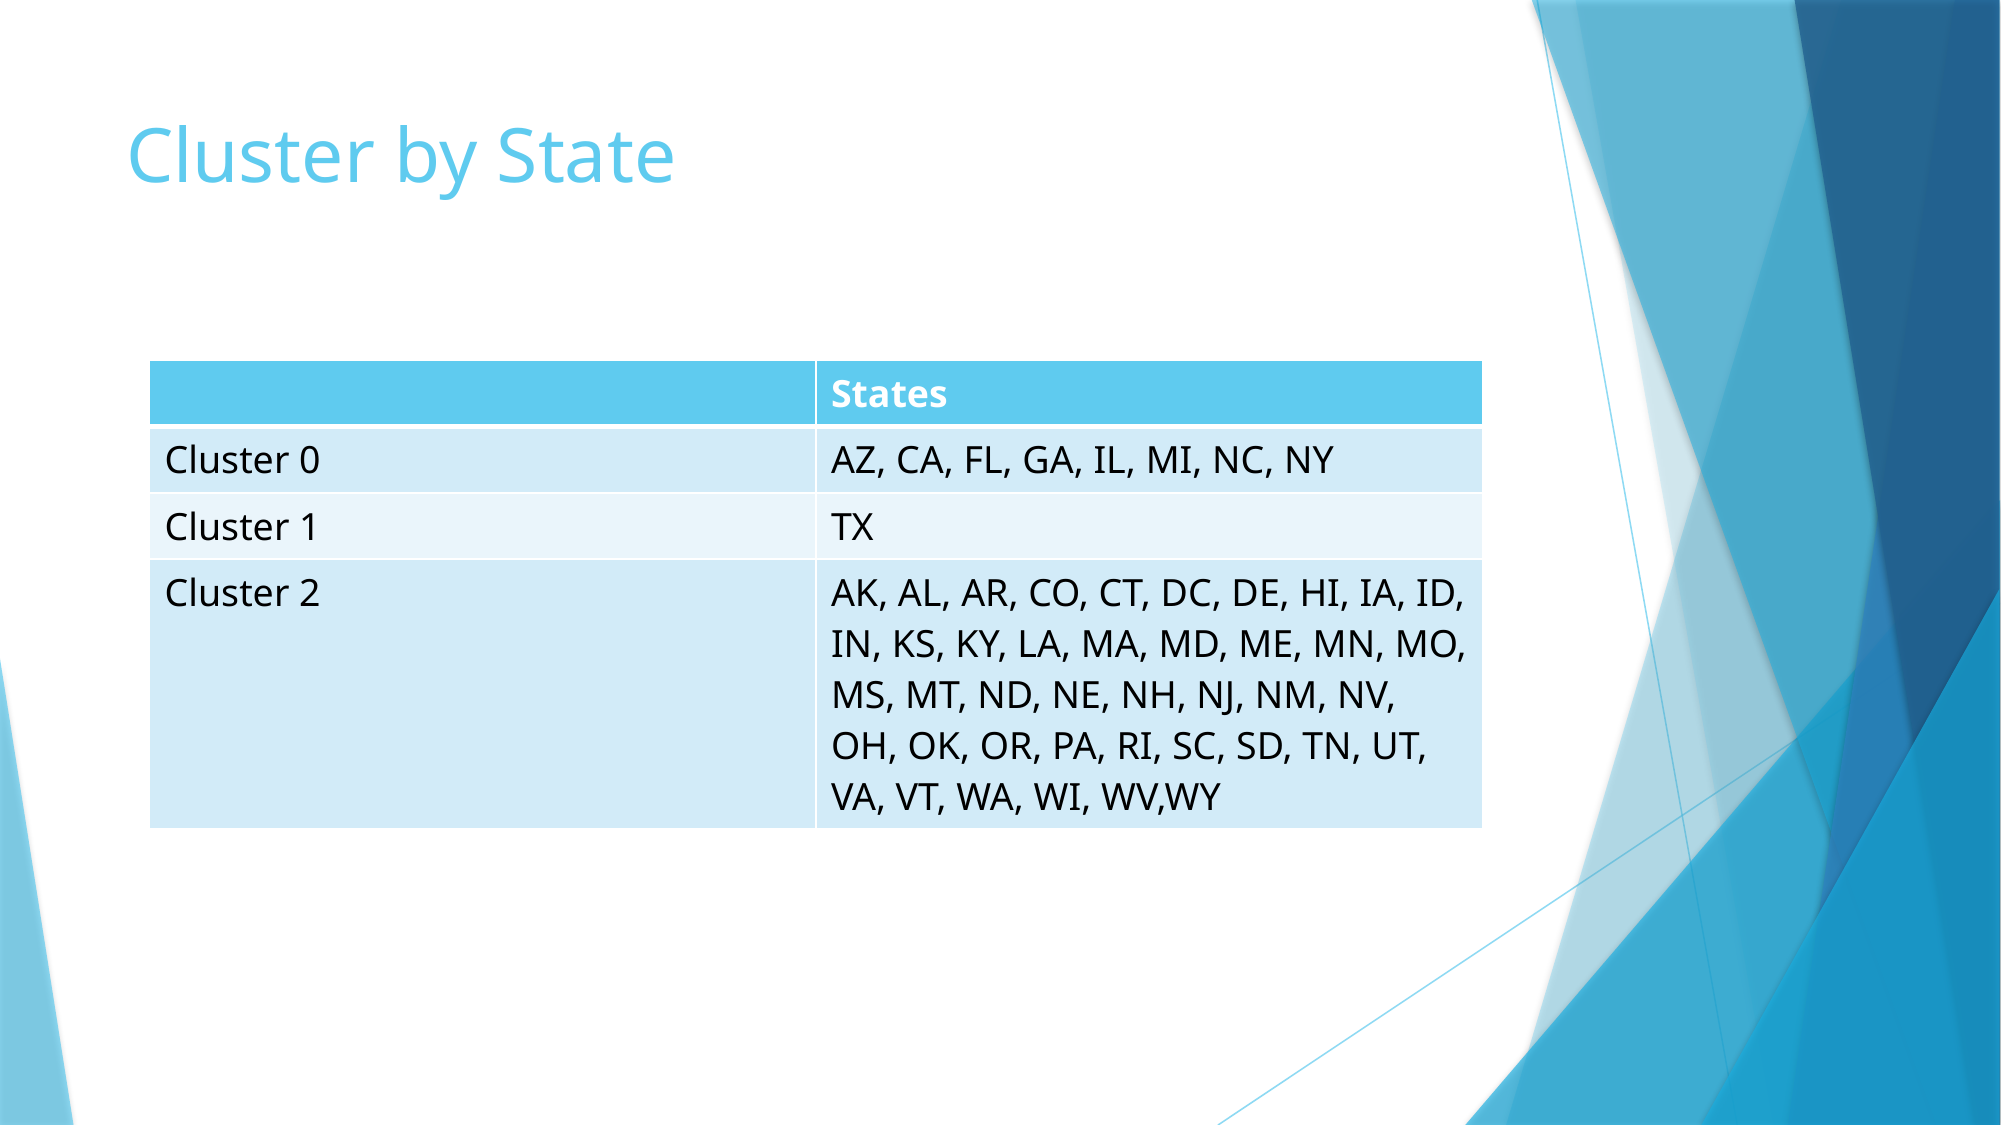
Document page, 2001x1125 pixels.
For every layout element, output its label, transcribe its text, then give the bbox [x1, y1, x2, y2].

table_cell AZ, CA, FL, GA, IL, MI, NC, NY [817, 429, 1482, 492]
title Cluster by State [111, 99, 1522, 317]
table_cell TX [817, 494, 1482, 558]
table_cell Cluster 0 [150, 429, 815, 492]
table_cell Cluster 2 [150, 560, 815, 828]
table_cell AK, AL, AR, CO, CT, DC, DE, HI, IA, ID, IN, KS, KY, LA, MA, MD, ME, MN, MO, MS, MT, ND, NE, NH, NJ, NM, NV, OH, OK, OR, PA, RI, SC, SD, TN, UT, VA, VT, WA, WI, WV,WY [817, 560, 1482, 828]
table_header [150, 361, 815, 424]
table_cell Cluster 1 [150, 494, 815, 558]
table_header States [817, 361, 1482, 424]
